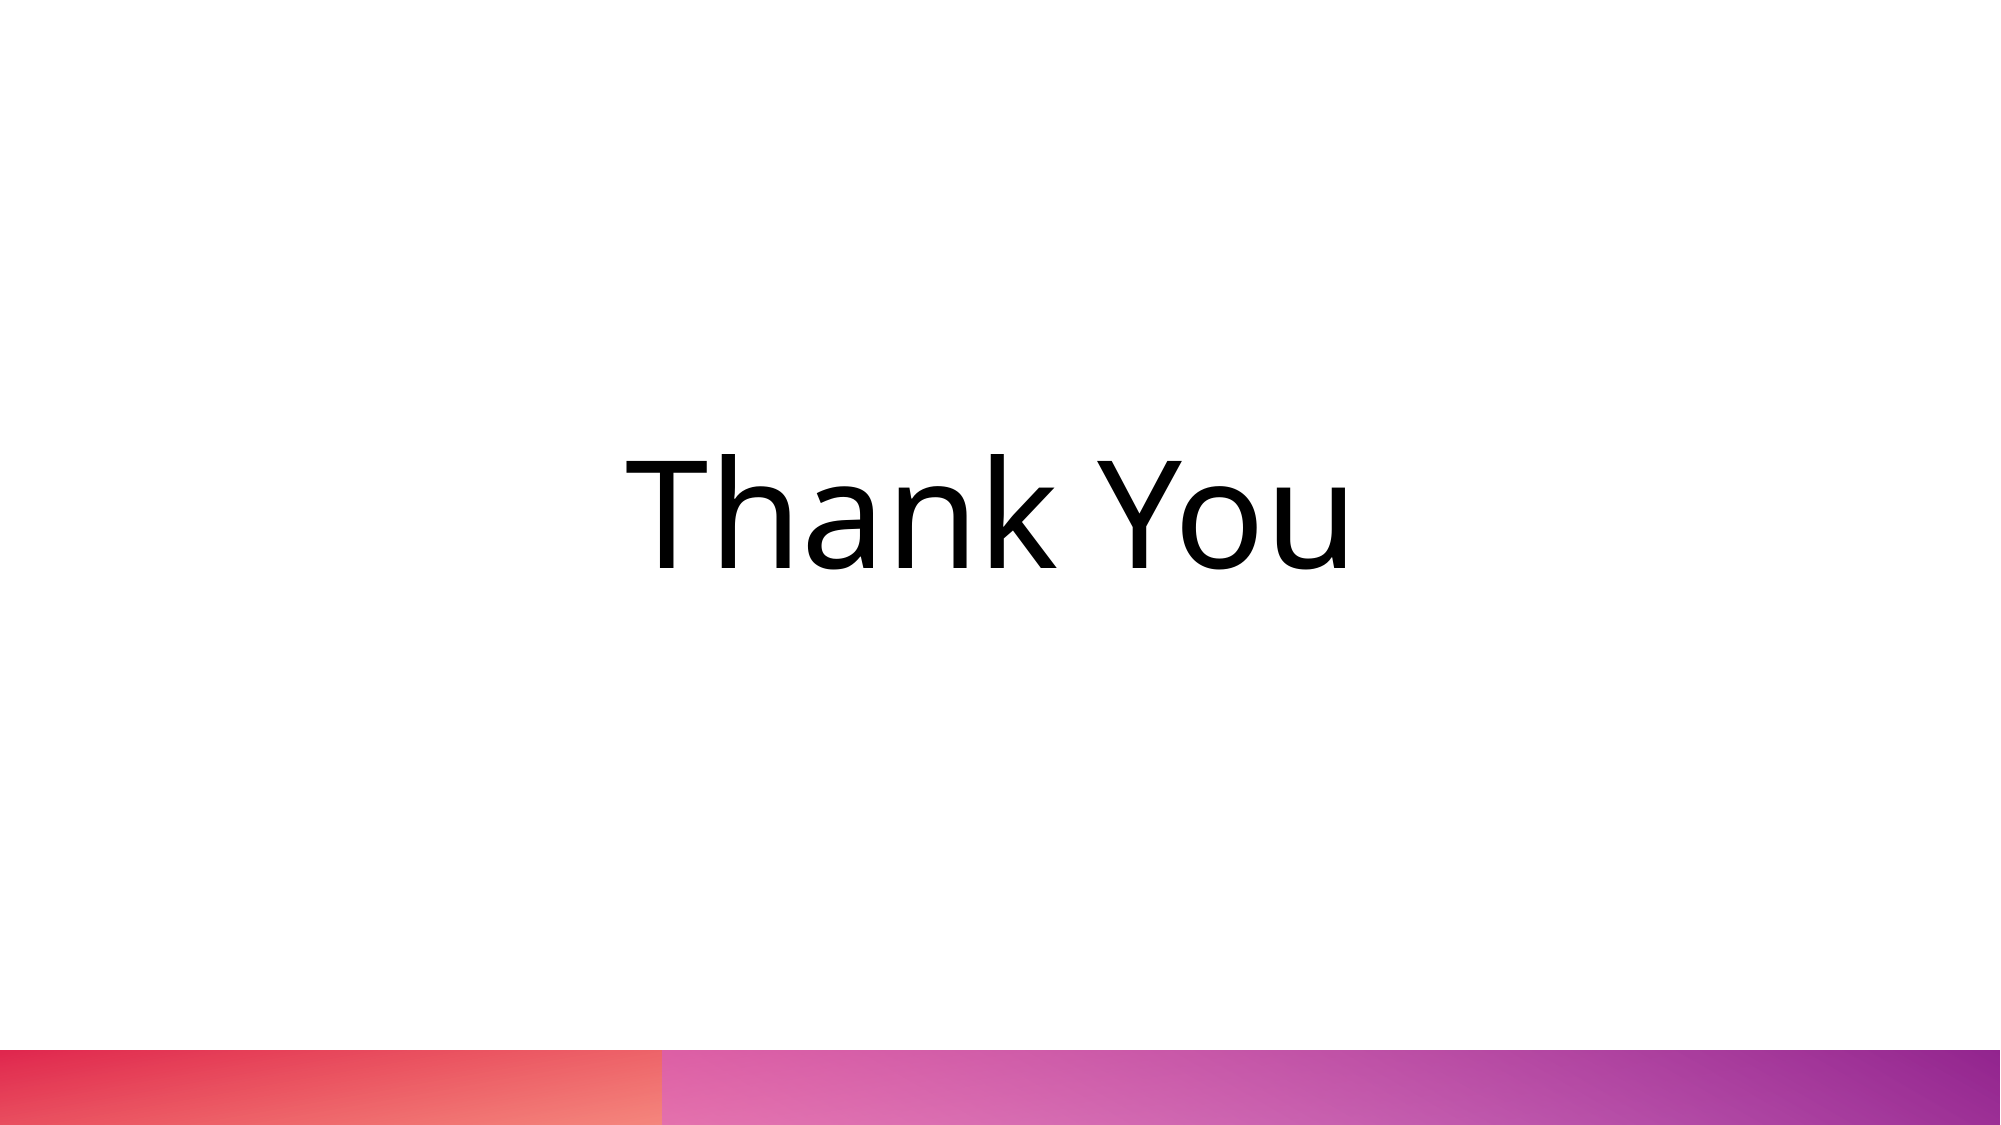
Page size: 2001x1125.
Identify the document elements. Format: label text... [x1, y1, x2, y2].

text_box Thank You [301, 410, 1684, 606]
